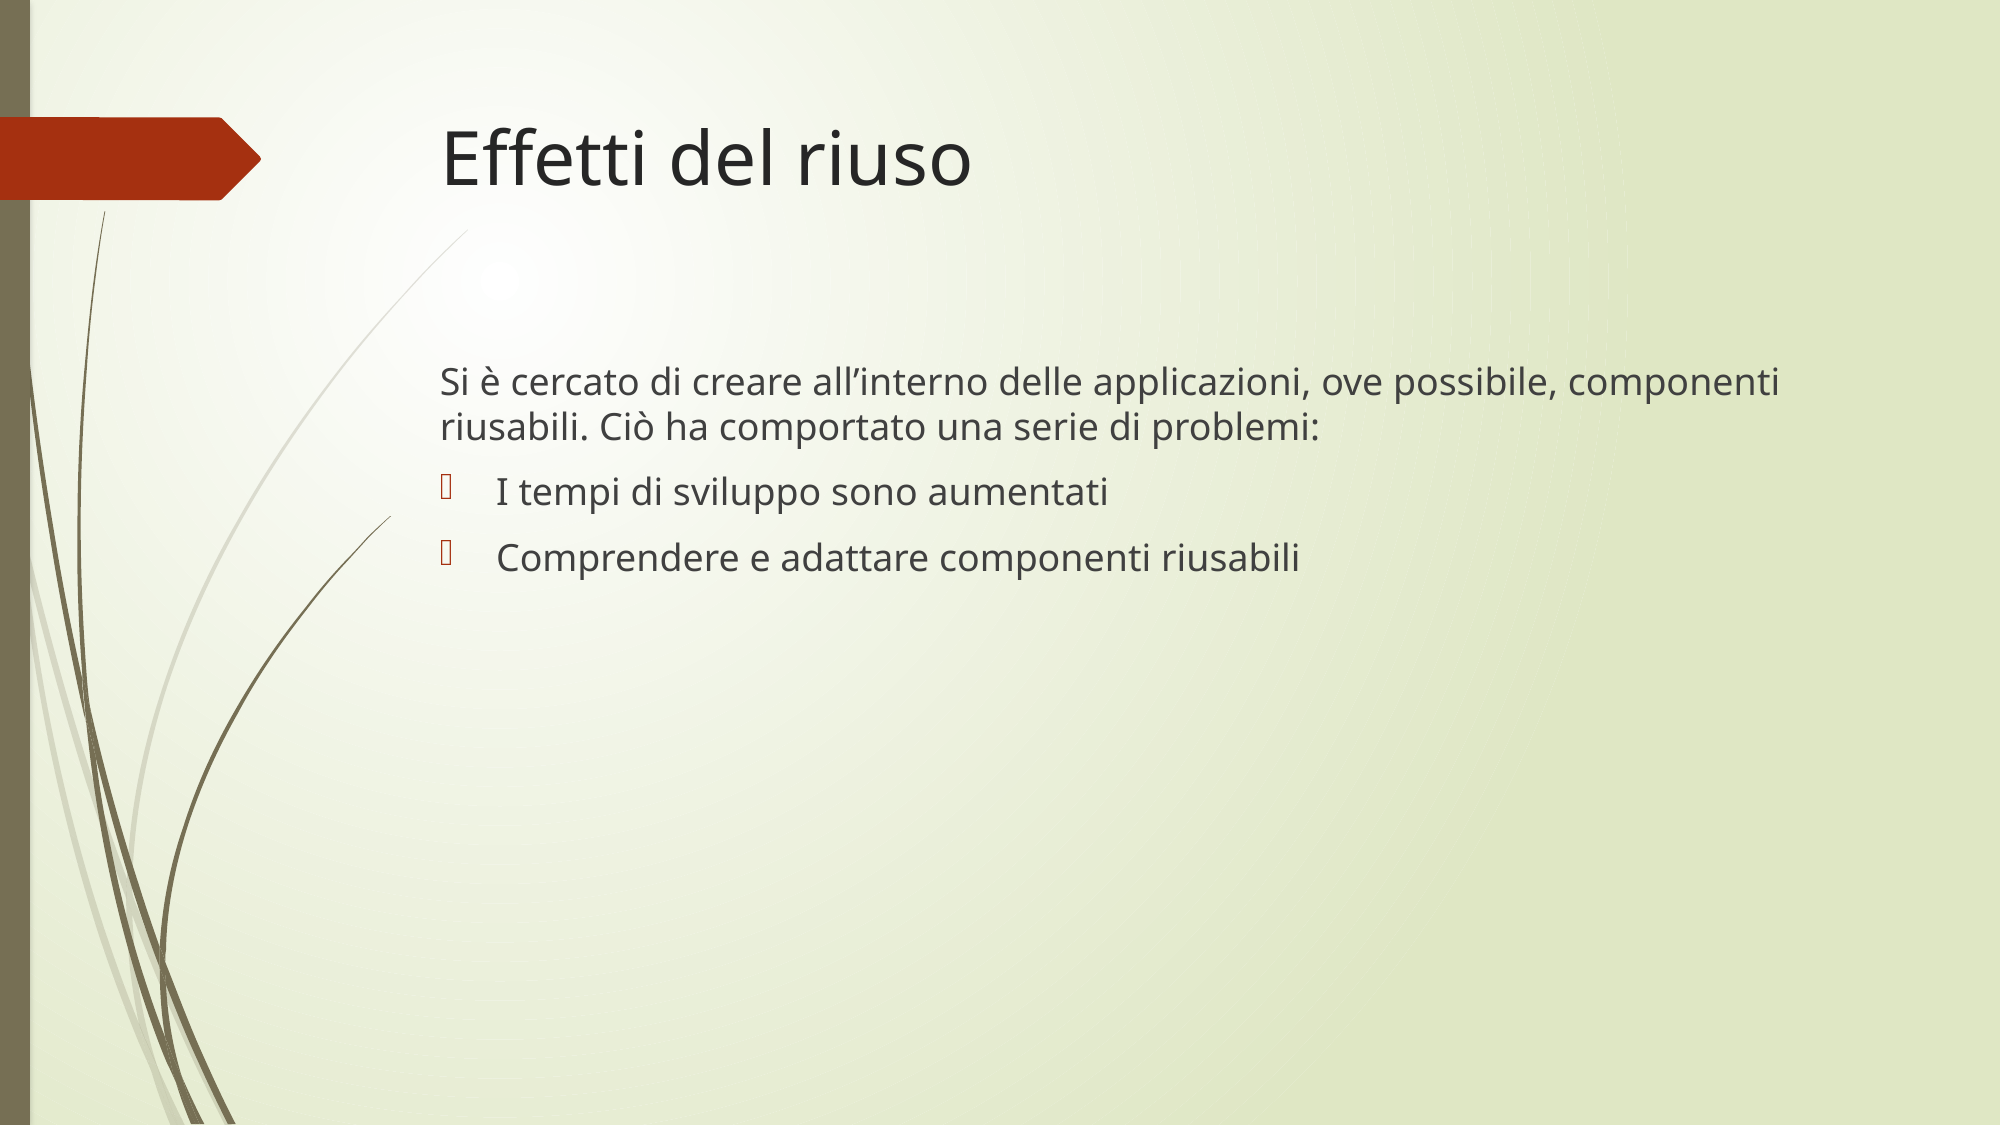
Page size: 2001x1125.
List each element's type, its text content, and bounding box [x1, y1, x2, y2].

title Effetti del riuso [425, 102, 1888, 313]
list Si è cercato di creare all’interno delle applicazioni, ove possibile, componenti riusabili. Ciò ha comportato una serie di problemi: I tempi di sviluppo sono aumentati Comprendere e adattare componenti riusabili [424, 350, 1888, 970]
